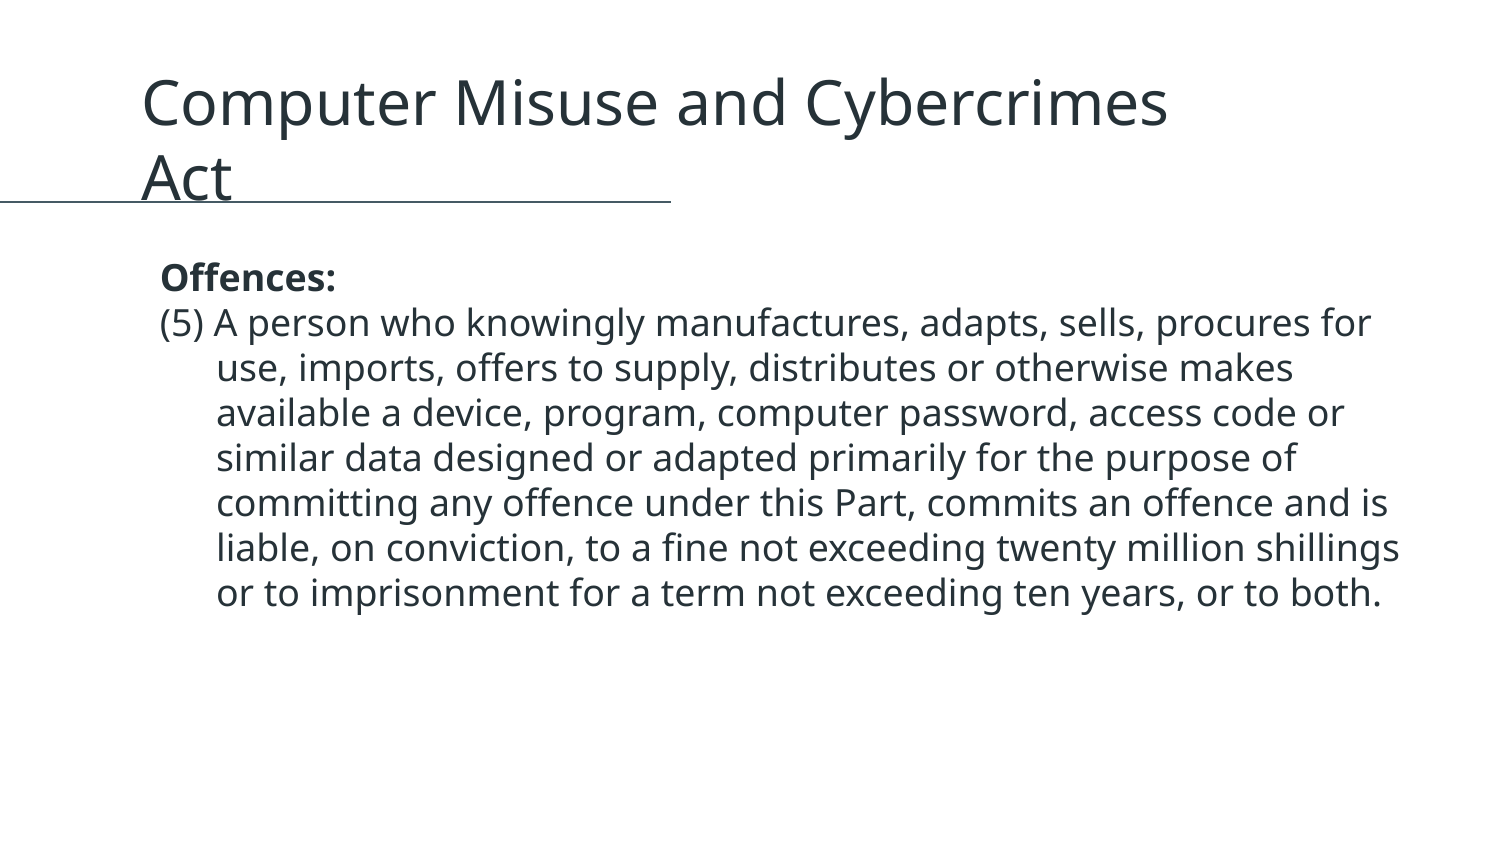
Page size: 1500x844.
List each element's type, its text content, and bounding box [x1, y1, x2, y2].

title Computer Misuse and Cybercrimes Act [126, 70, 1202, 228]
subtitle Offences: (5) A person who knowingly manufactures, adapts, sells, procures for use, imports, offers to supply, distributes or otherwise makes available a device, program, computer password, access code or similar data designed or adapted primarily for the purpose of committing any offence under this Part, commits an offence and is liable, on conviction, to a fine not exceeding twenty million shillings or to imprisonment for a term not exceeding ten years, or to both. [126, 239, 1427, 766]
